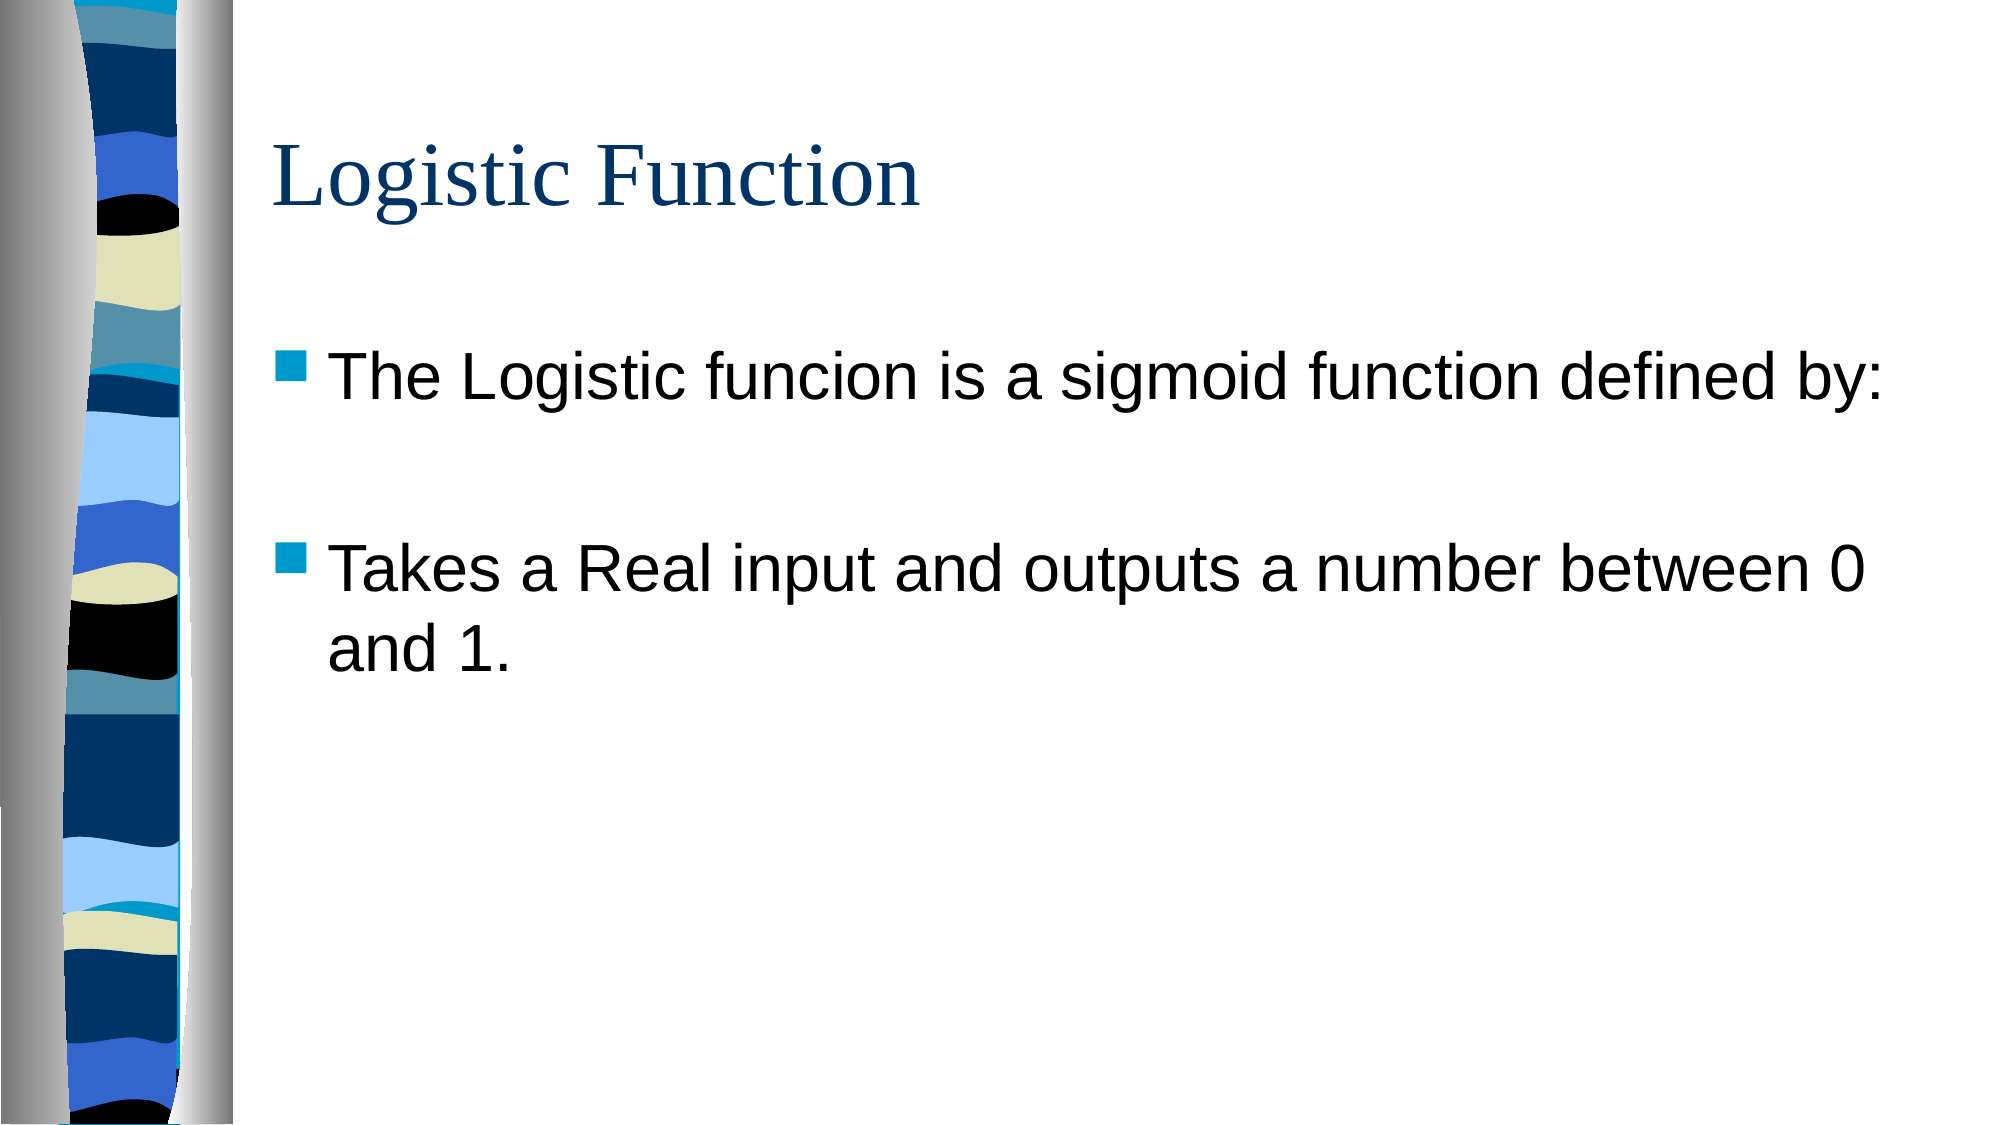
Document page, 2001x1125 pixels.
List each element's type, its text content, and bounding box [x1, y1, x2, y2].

title Logistic Function [256, 74, 1957, 263]
